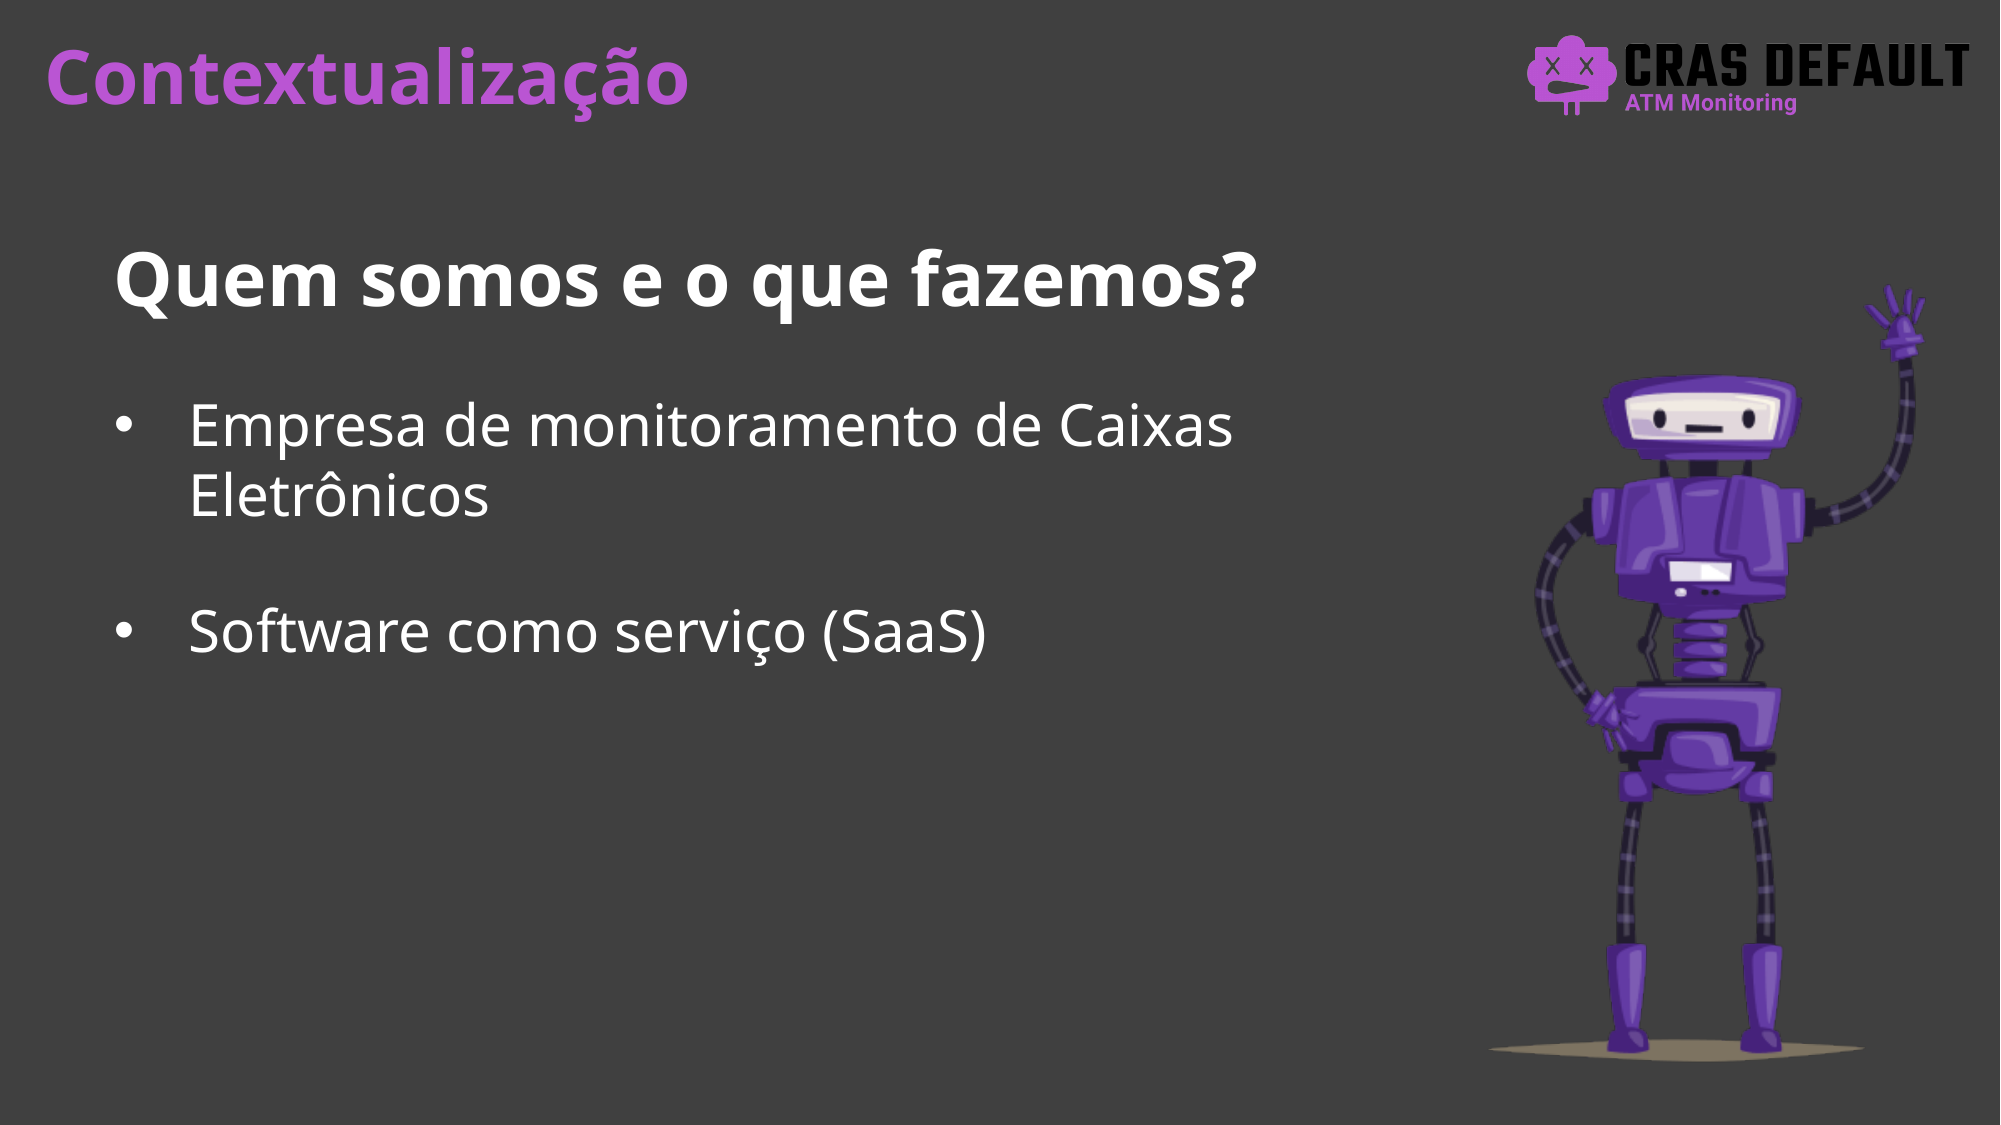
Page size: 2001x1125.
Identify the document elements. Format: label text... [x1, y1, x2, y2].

text_box Quem somos e o que fazemos? [99, 224, 1415, 329]
picture [1526, 31, 1970, 120]
text_box Contextualização [30, 21, 785, 127]
text_box Software como serviço (SaaS) [99, 587, 1415, 672]
text_box Empresa de monitoramento de Caixas Eletrônicos [99, 381, 1415, 536]
picture [1485, 268, 1929, 1094]
